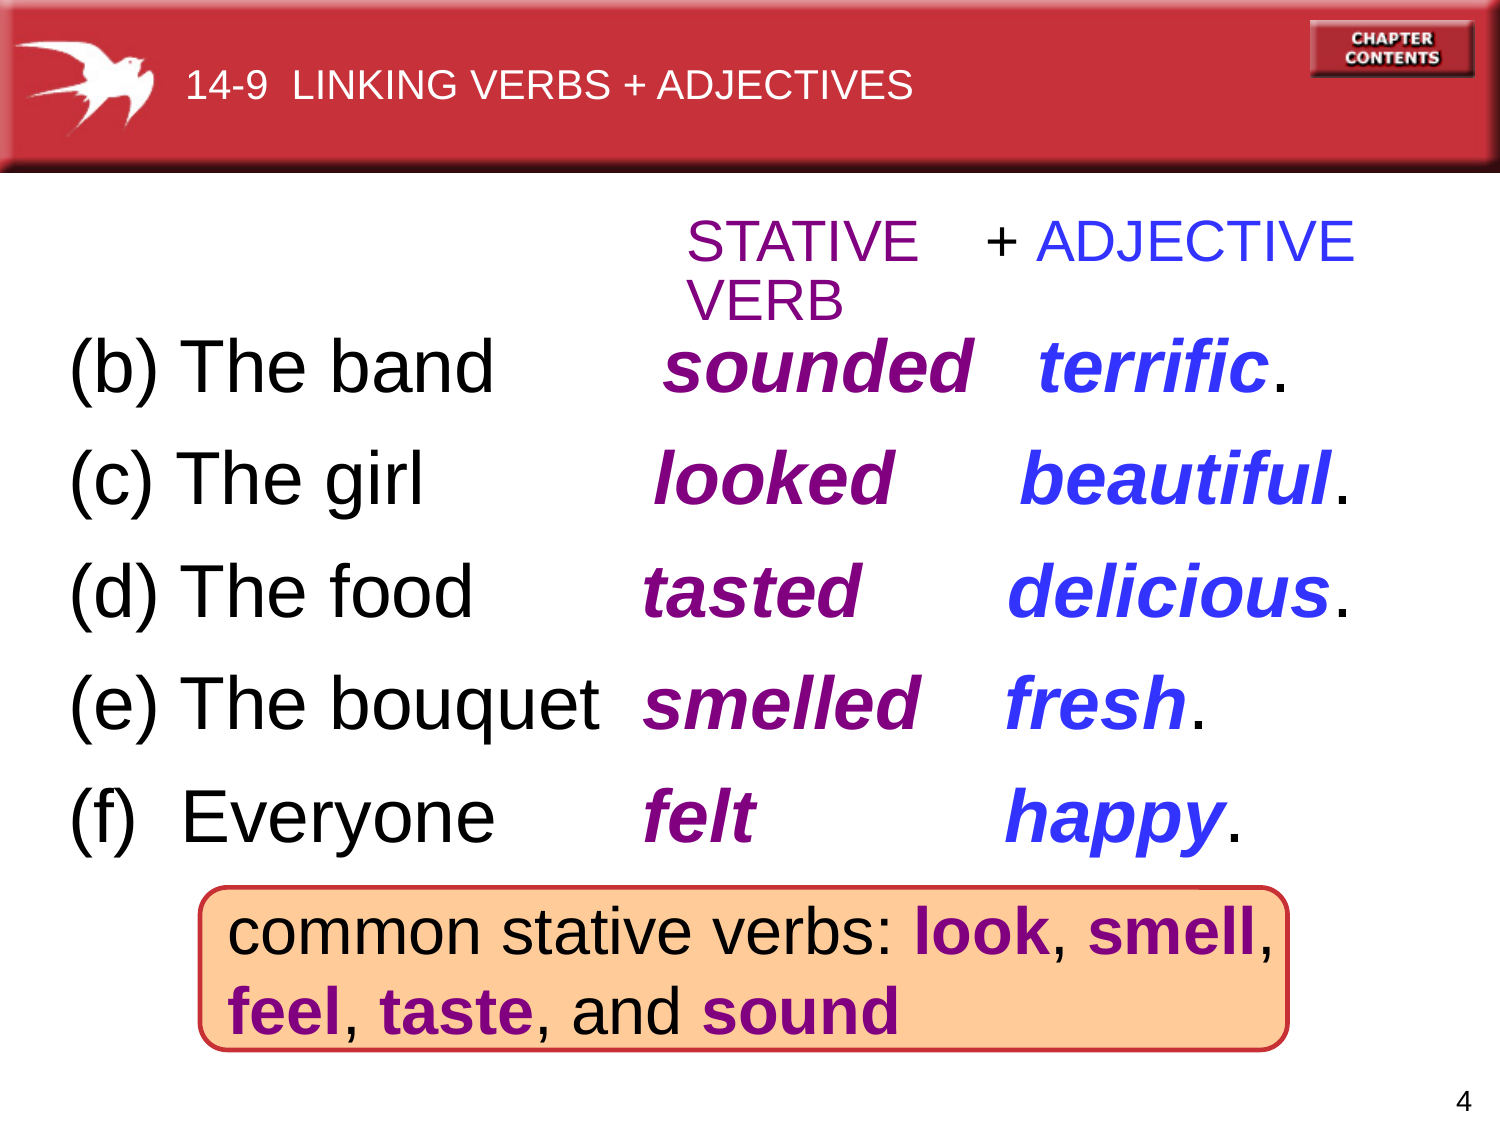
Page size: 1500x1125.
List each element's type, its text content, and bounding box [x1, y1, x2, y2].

text_box common stative verbs: look, smell, feel, taste, and sound [212, 978, 1310, 1056]
text_box [199, 978, 212, 1046]
text_box 14-9 LINKING VERBS + ADJECTIVES [170, 50, 1343, 115]
text_box STATIVE + ADJECTIVE VERB [641, 212, 1370, 340]
text_box (b) The band sounded terrific. (c) The girl looked beautiful. (d) The food tasted delicious. (e) The bouquet smelled fresh. (f) Everyone felt happy. [53, 287, 1369, 978]
picture [0, 0, 1500, 173]
slide_number 4 [1137, 1074, 1488, 1125]
